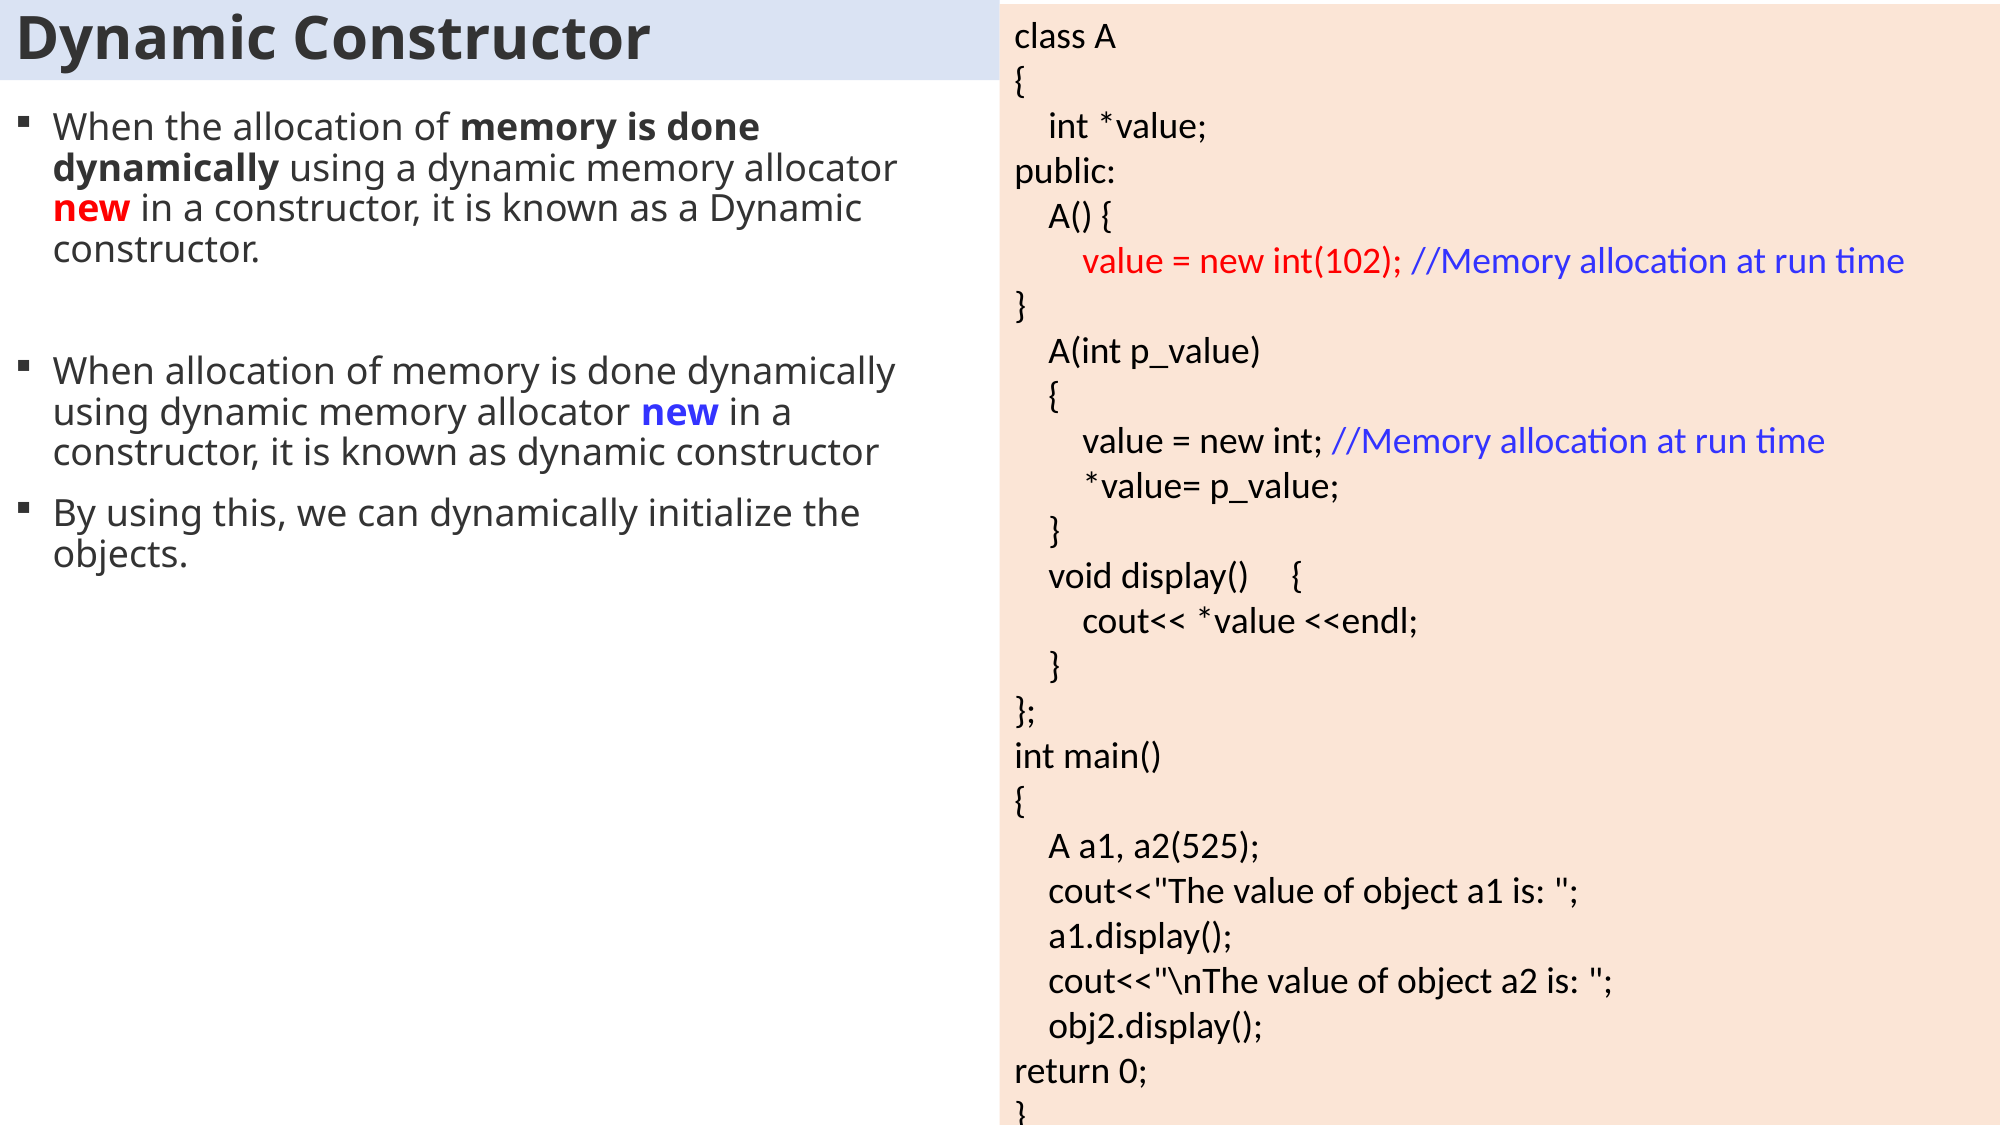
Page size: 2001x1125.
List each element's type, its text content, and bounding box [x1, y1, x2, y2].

text_box class A { int *value; public: A() { value = new int(102); //Memory allocation at run time } A(int p_value) { value = new int; //Memory allocation at run time *value= p_value; } void display() { cout<< *value <<endl; } }; int main() { A a1, a2(525); cout<<"The value of object a1 is: "; a1.display(); cout<<"\nThe value of object a2 is: "; obj2.display(); return 0; } [999, 4, 2000, 1125]
title Dynamic Constructor [0, 0, 1000, 81]
list When the allocation of memory is done dynamically using a dynamic memory allocator new in a constructor, it is known as a Dynamic constructor. When allocation of memory is done dynamically using dynamic memory allocator new in a constructor, it is known as dynamic constructor By using this, we can dynamically initialize the objects. [0, 100, 999, 1110]
